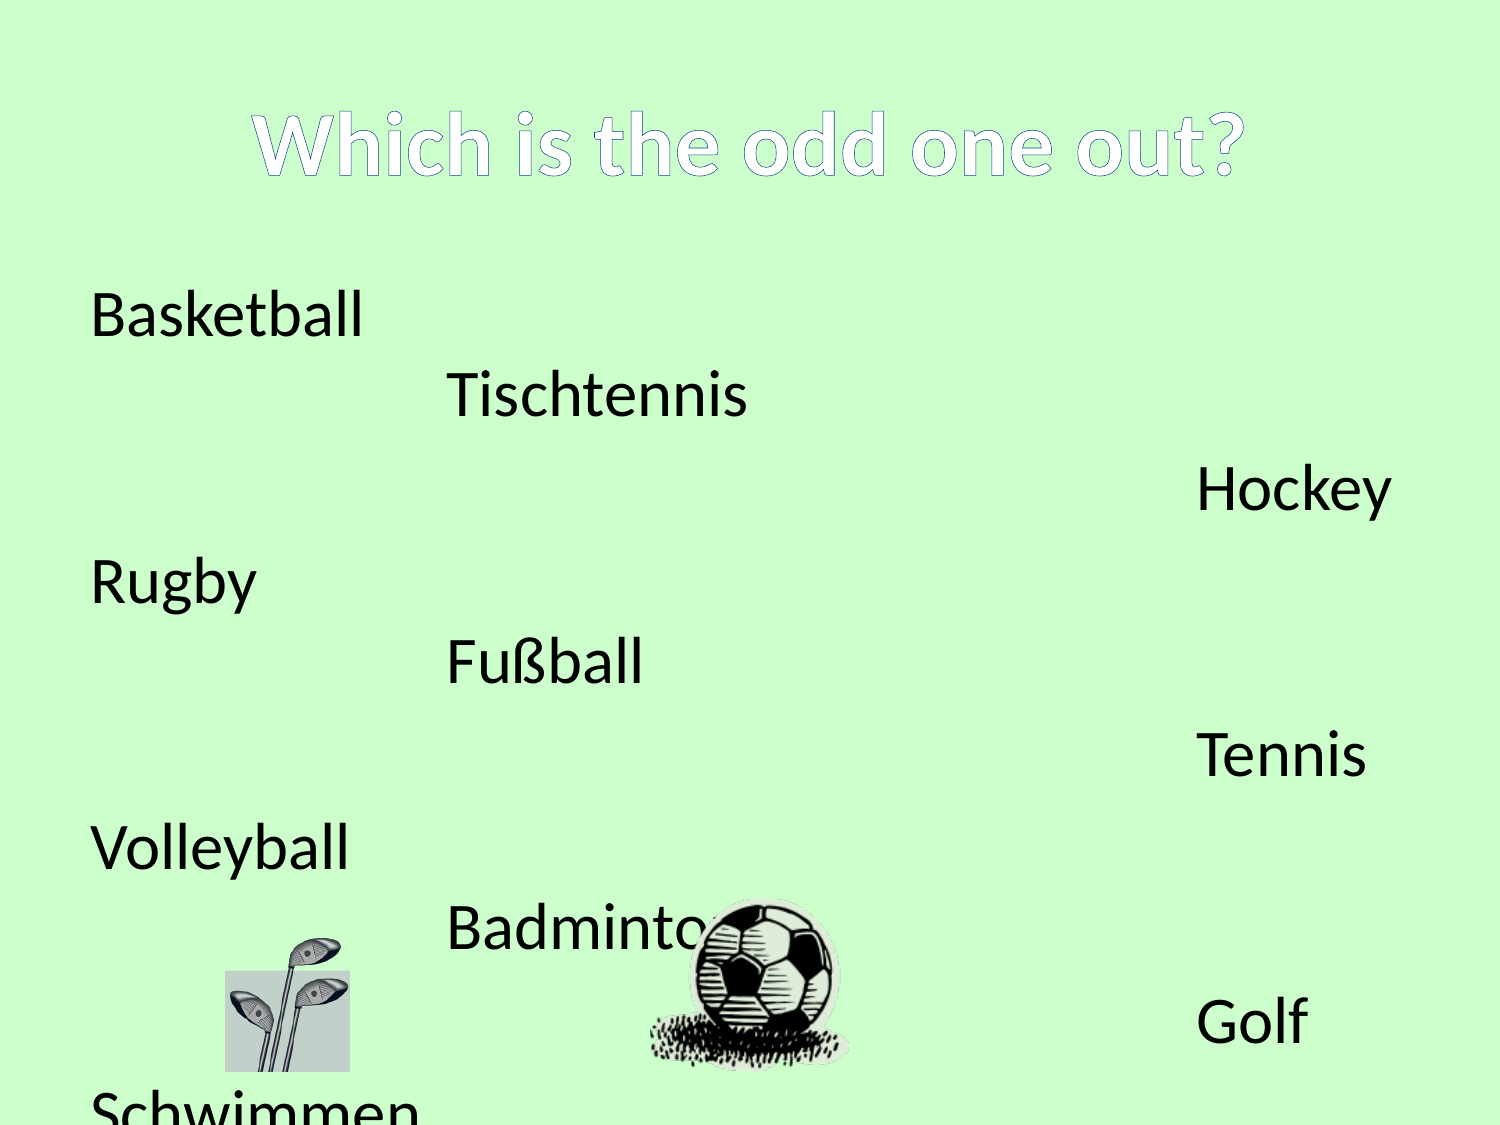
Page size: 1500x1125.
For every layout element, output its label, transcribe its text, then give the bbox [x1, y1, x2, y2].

picture [224, 938, 351, 1072]
list Basketball Tischtennis Hockey Rugby Fußball Tennis Volleyball Badminton Golf Schwimmen Handball [75, 262, 1425, 1005]
title Which is the odd one out? [75, 45, 1425, 233]
picture [649, 898, 851, 1072]
